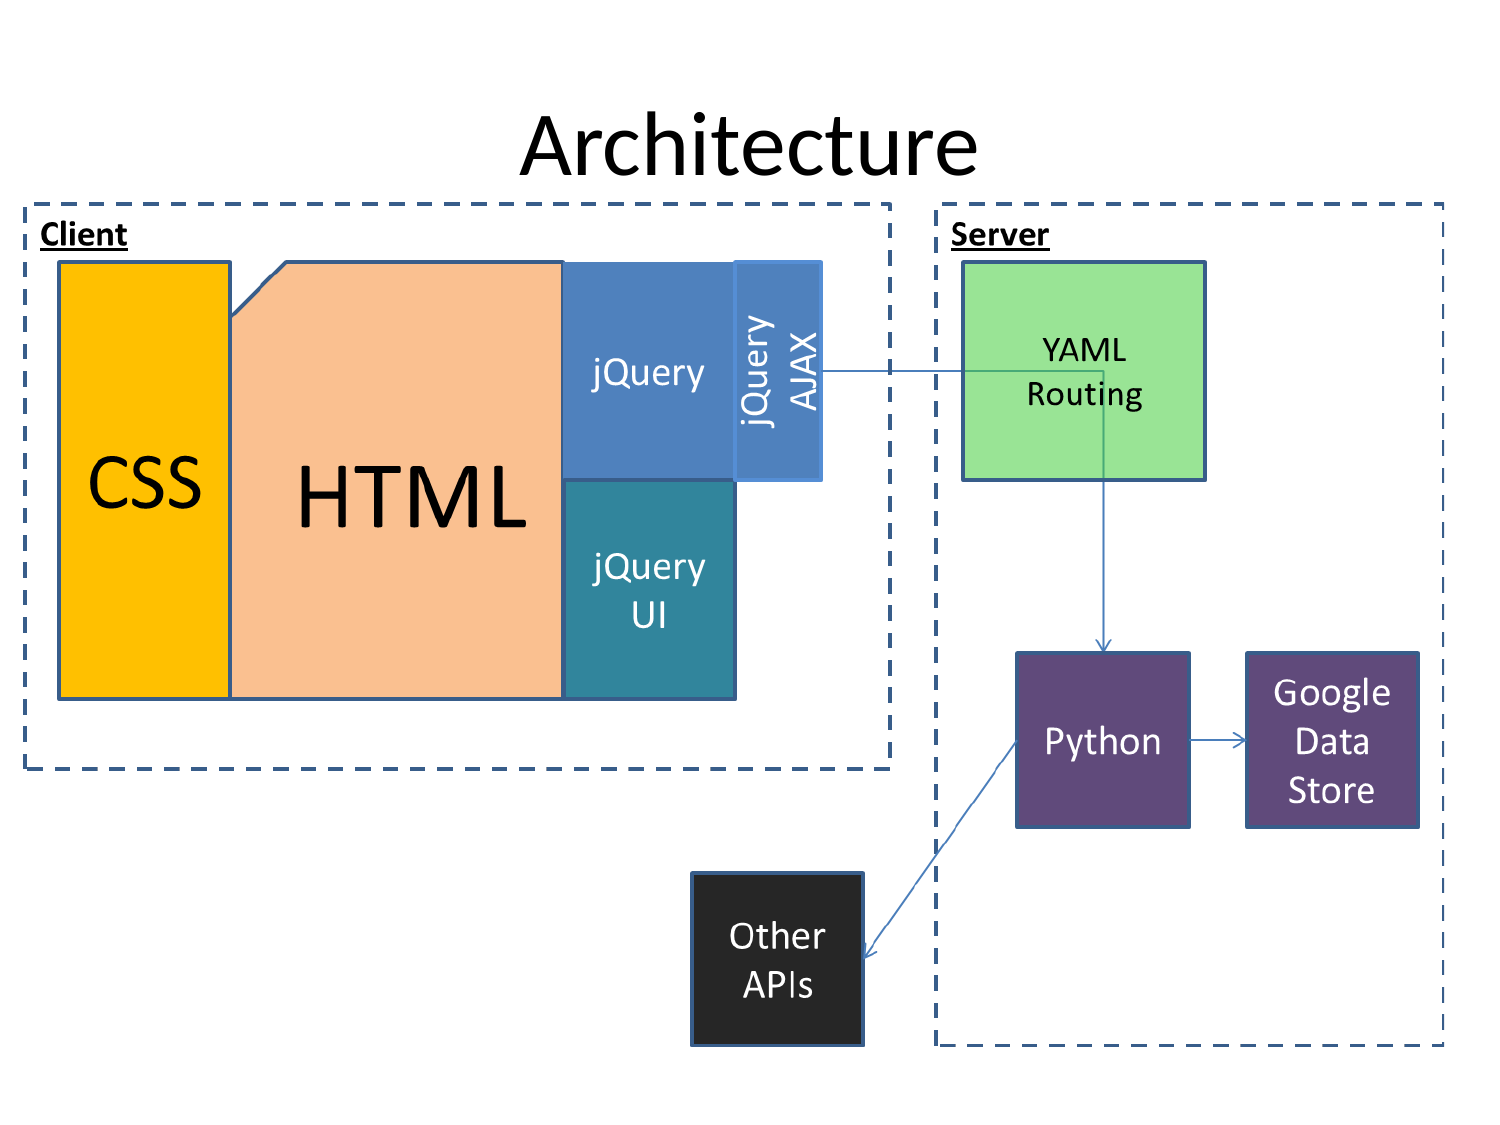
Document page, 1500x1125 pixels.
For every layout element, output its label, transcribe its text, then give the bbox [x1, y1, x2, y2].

picture [16, 195, 1445, 1047]
title Architecture [75, 45, 1425, 194]
